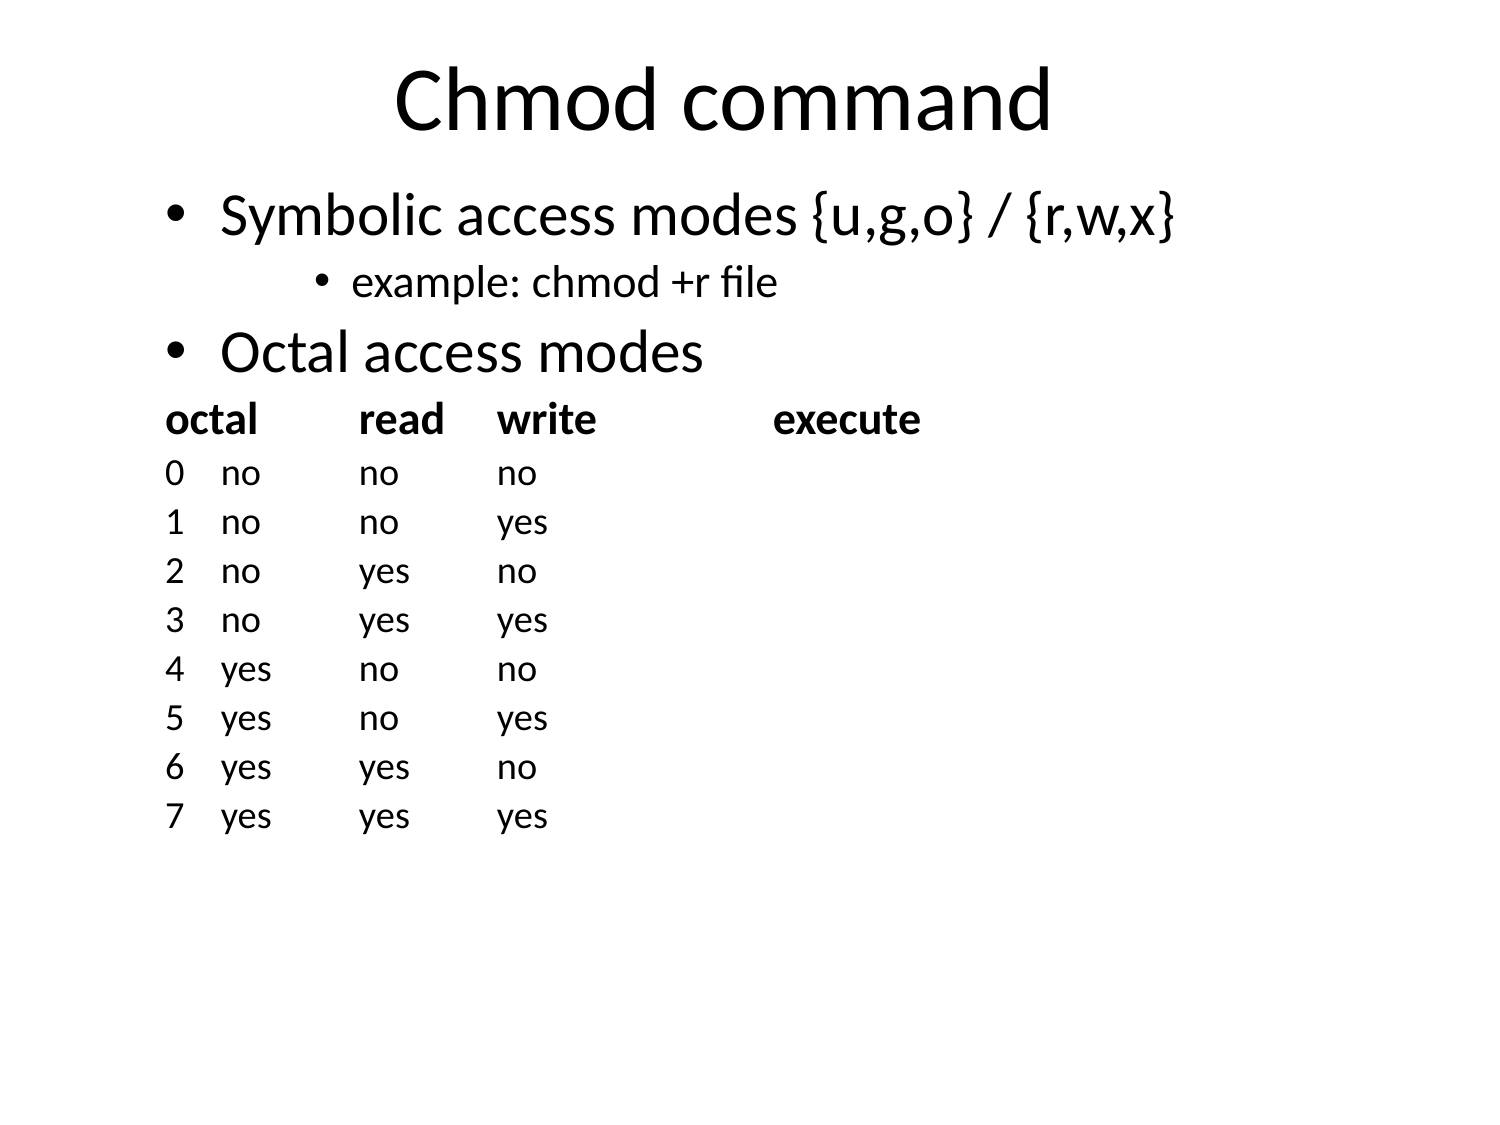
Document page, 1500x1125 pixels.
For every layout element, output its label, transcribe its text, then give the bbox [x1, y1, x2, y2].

list Symbolic access modes {u,g,o} / {r,w,x} example: chmod +r file Octal access modes octal read write execute 0 no no no 1 no no yes 2 no yes no 3 no yes yes 4 yes no no 5 yes no yes 6 yes yes no 7 yes yes yes [150, 174, 1338, 850]
title Chmod command [87, 0, 1363, 188]
